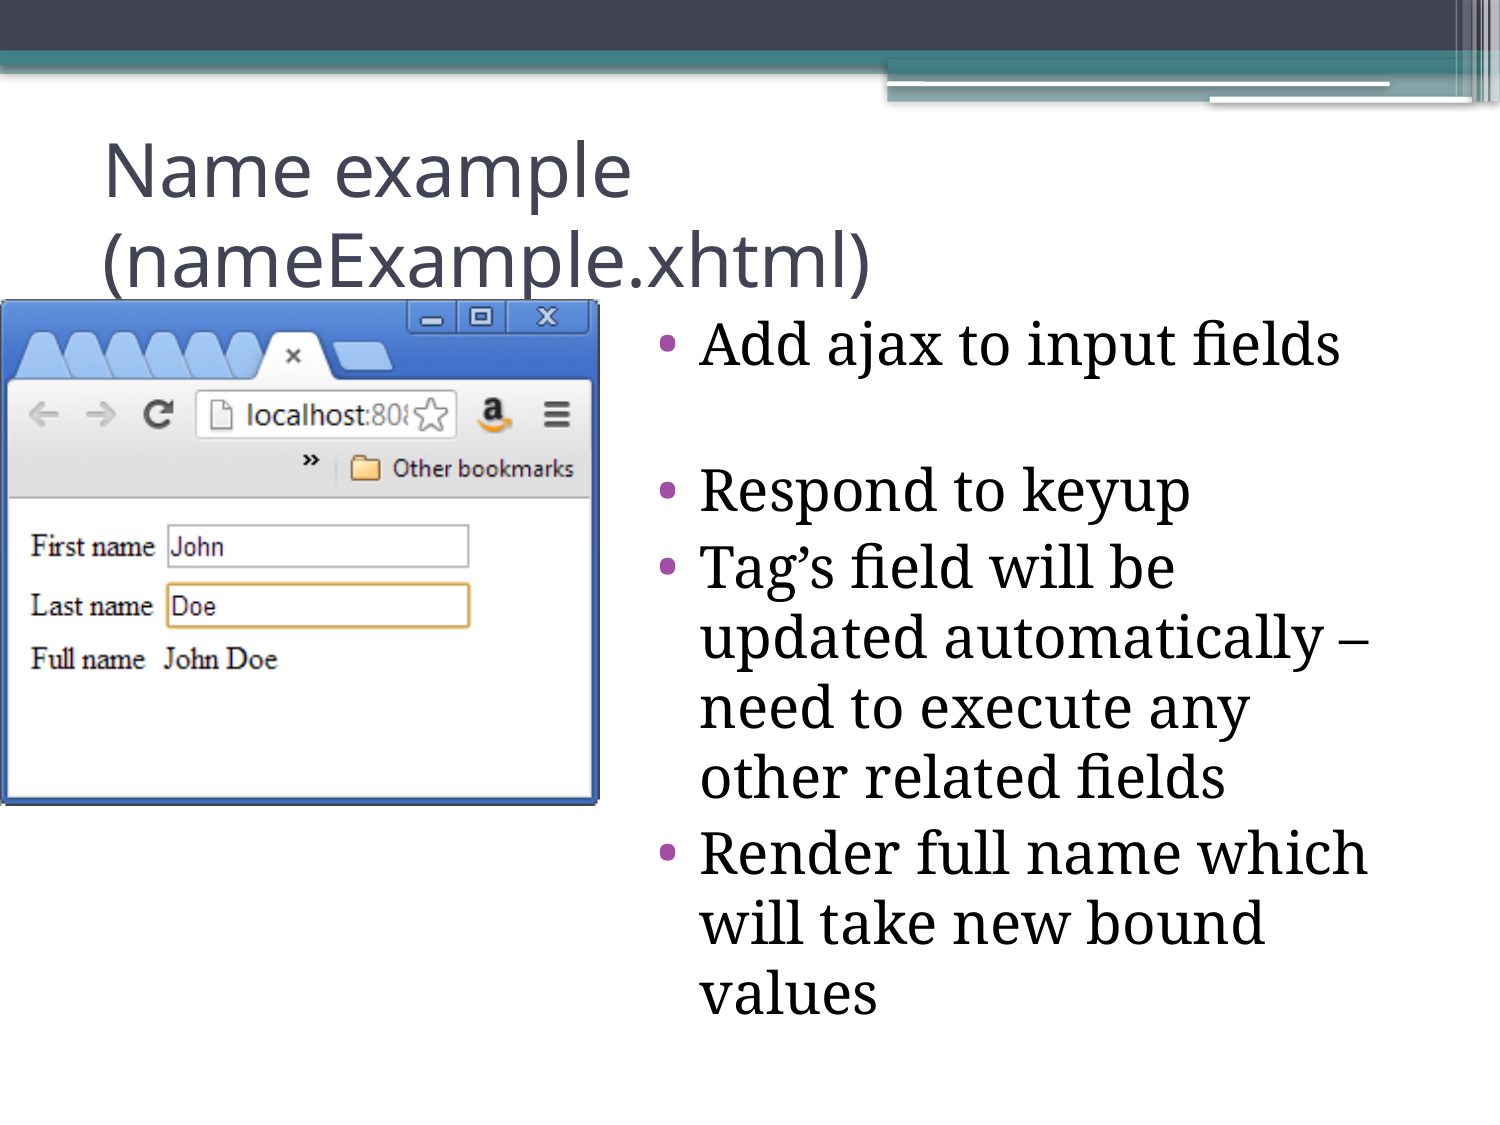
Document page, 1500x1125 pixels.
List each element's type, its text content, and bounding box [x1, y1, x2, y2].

list Add ajax to input fields Respond to keyup Tag’s field will be updated automatically – need to execute any other related fields Render full name which will take new bound values [624, 299, 1425, 1079]
picture [0, 299, 601, 806]
title Name example (nameExample.xhtml) [87, 125, 1438, 300]
